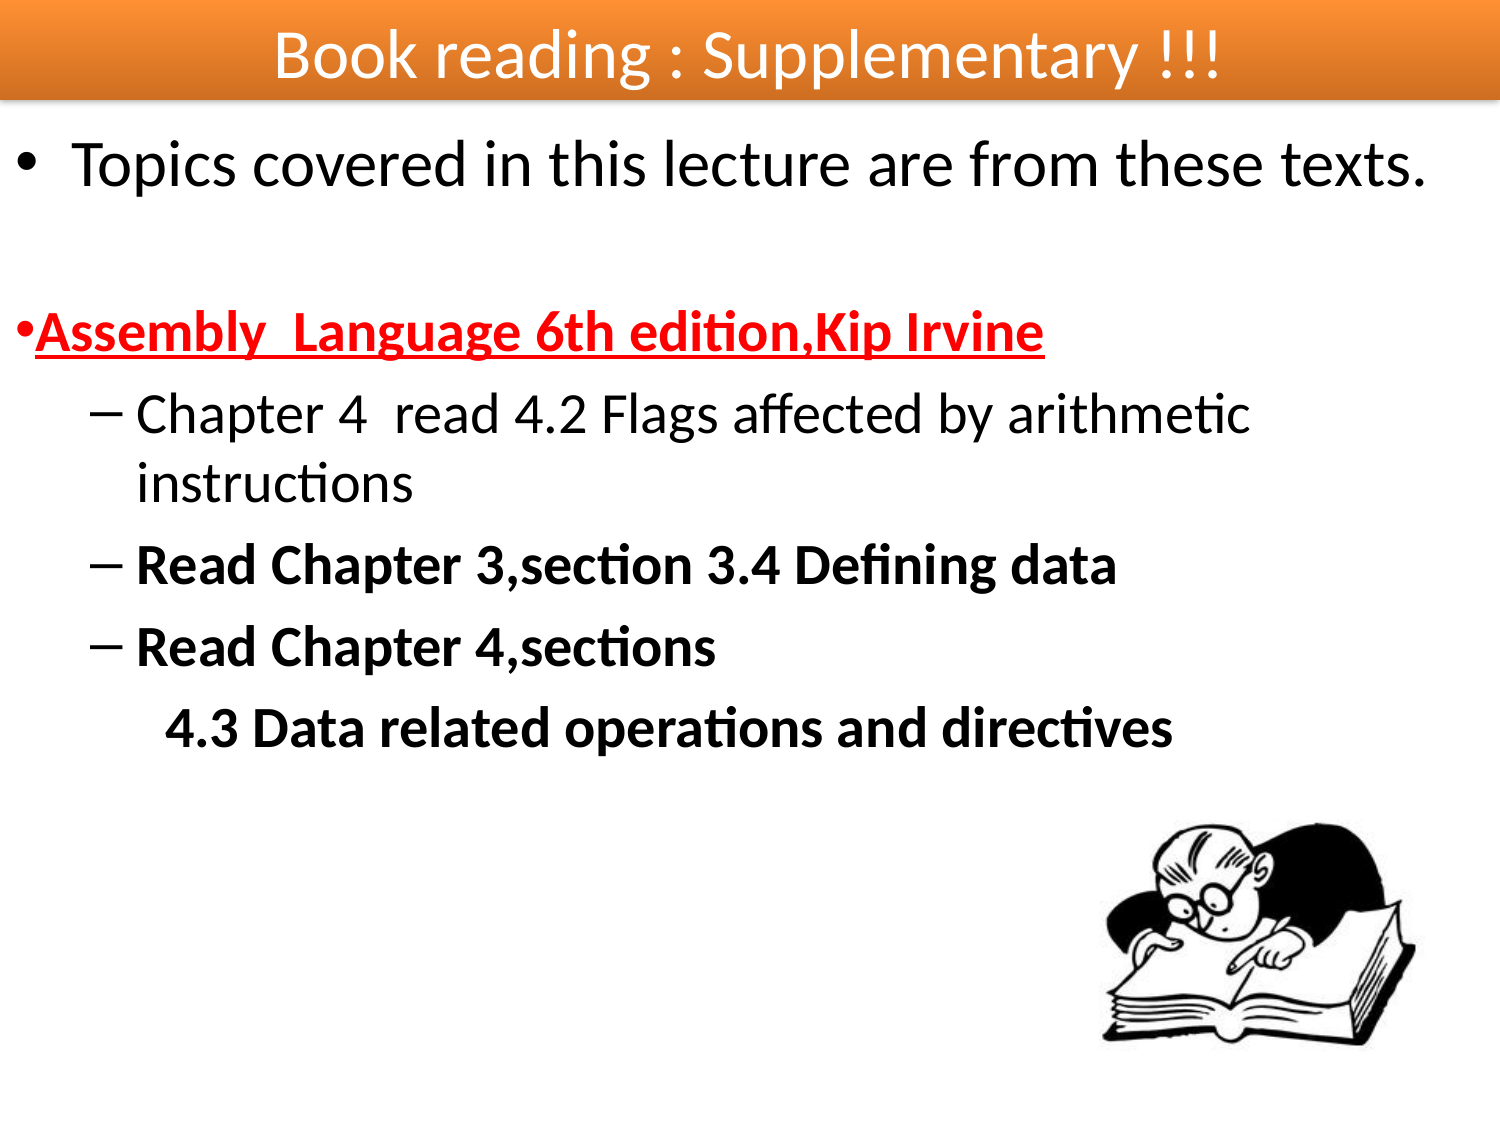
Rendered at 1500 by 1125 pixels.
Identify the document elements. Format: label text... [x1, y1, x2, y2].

picture [1087, 774, 1448, 1063]
list Topics covered in this lecture are from these texts. Assembly Language 6th edition,Kip Irvine Chapter 4 read 4.2 Flags affected by arithmetic instructions Read Chapter 3,section 3.4 Defining data Read Chapter 4,sections 4.3 Data related operations and directives [0, 112, 1500, 1125]
title Book reading : Supplementary !!! [0, 0, 1500, 100]
